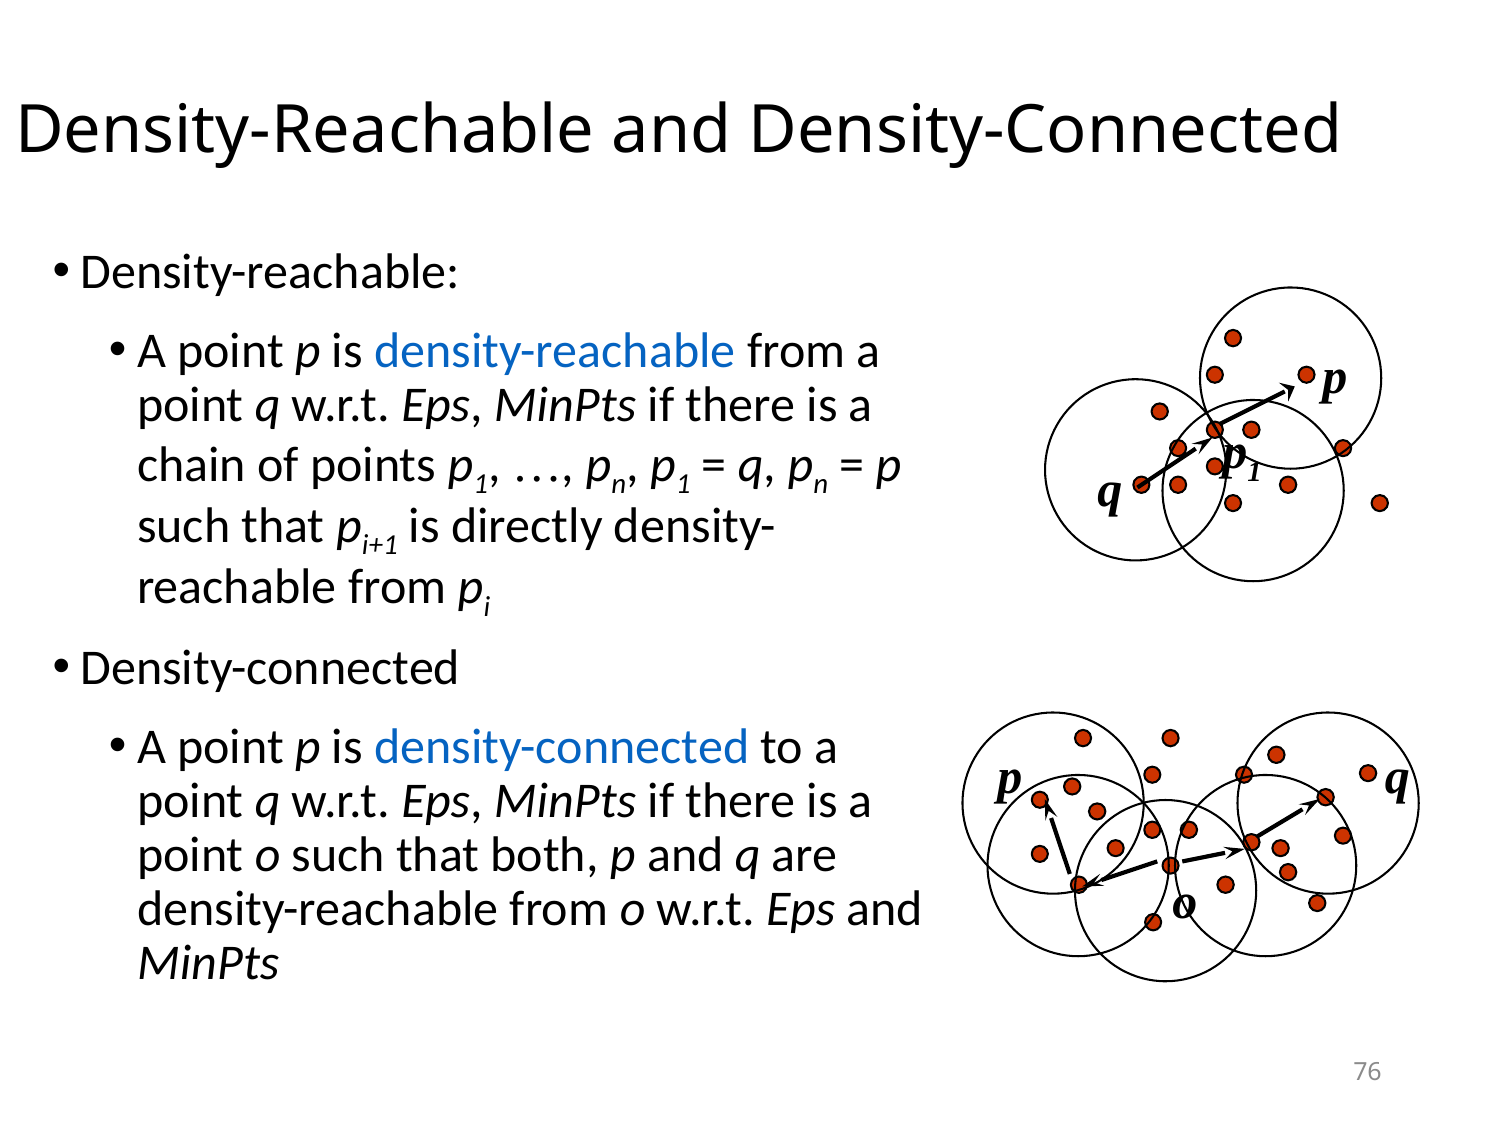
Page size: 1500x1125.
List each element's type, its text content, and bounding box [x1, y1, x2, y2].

text_box [1279, 382, 1295, 402]
text_box [1045, 379, 1223, 561]
slide_number 76 [1059, 1042, 1397, 1103]
text_box q [1082, 448, 1145, 524]
text_box [1183, 456, 1344, 582]
text_box [1339, 447, 1352, 457]
text_box [1200, 287, 1382, 468]
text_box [962, 712, 1433, 982]
text_box [1371, 495, 1388, 512]
text_box p1 [1207, 411, 1308, 495]
list Density-reachable: A point p is density-reachable from a point q w.r.t. Eps, MinPts if there is a chain of points p1, …, pn, p1 = q, pn = p such that pi+1 is directly density-reachable from pi Density-connected A point p is density-connected to a point q w.r.t. Eps, MinPts if there is a point o such that both, p and q are density-reachable from o w.r.t. Eps and MinPts [37, 237, 963, 1063]
text_box [1191, 437, 1213, 455]
title Density-Reachable and Density-Connected [0, 62, 1500, 200]
